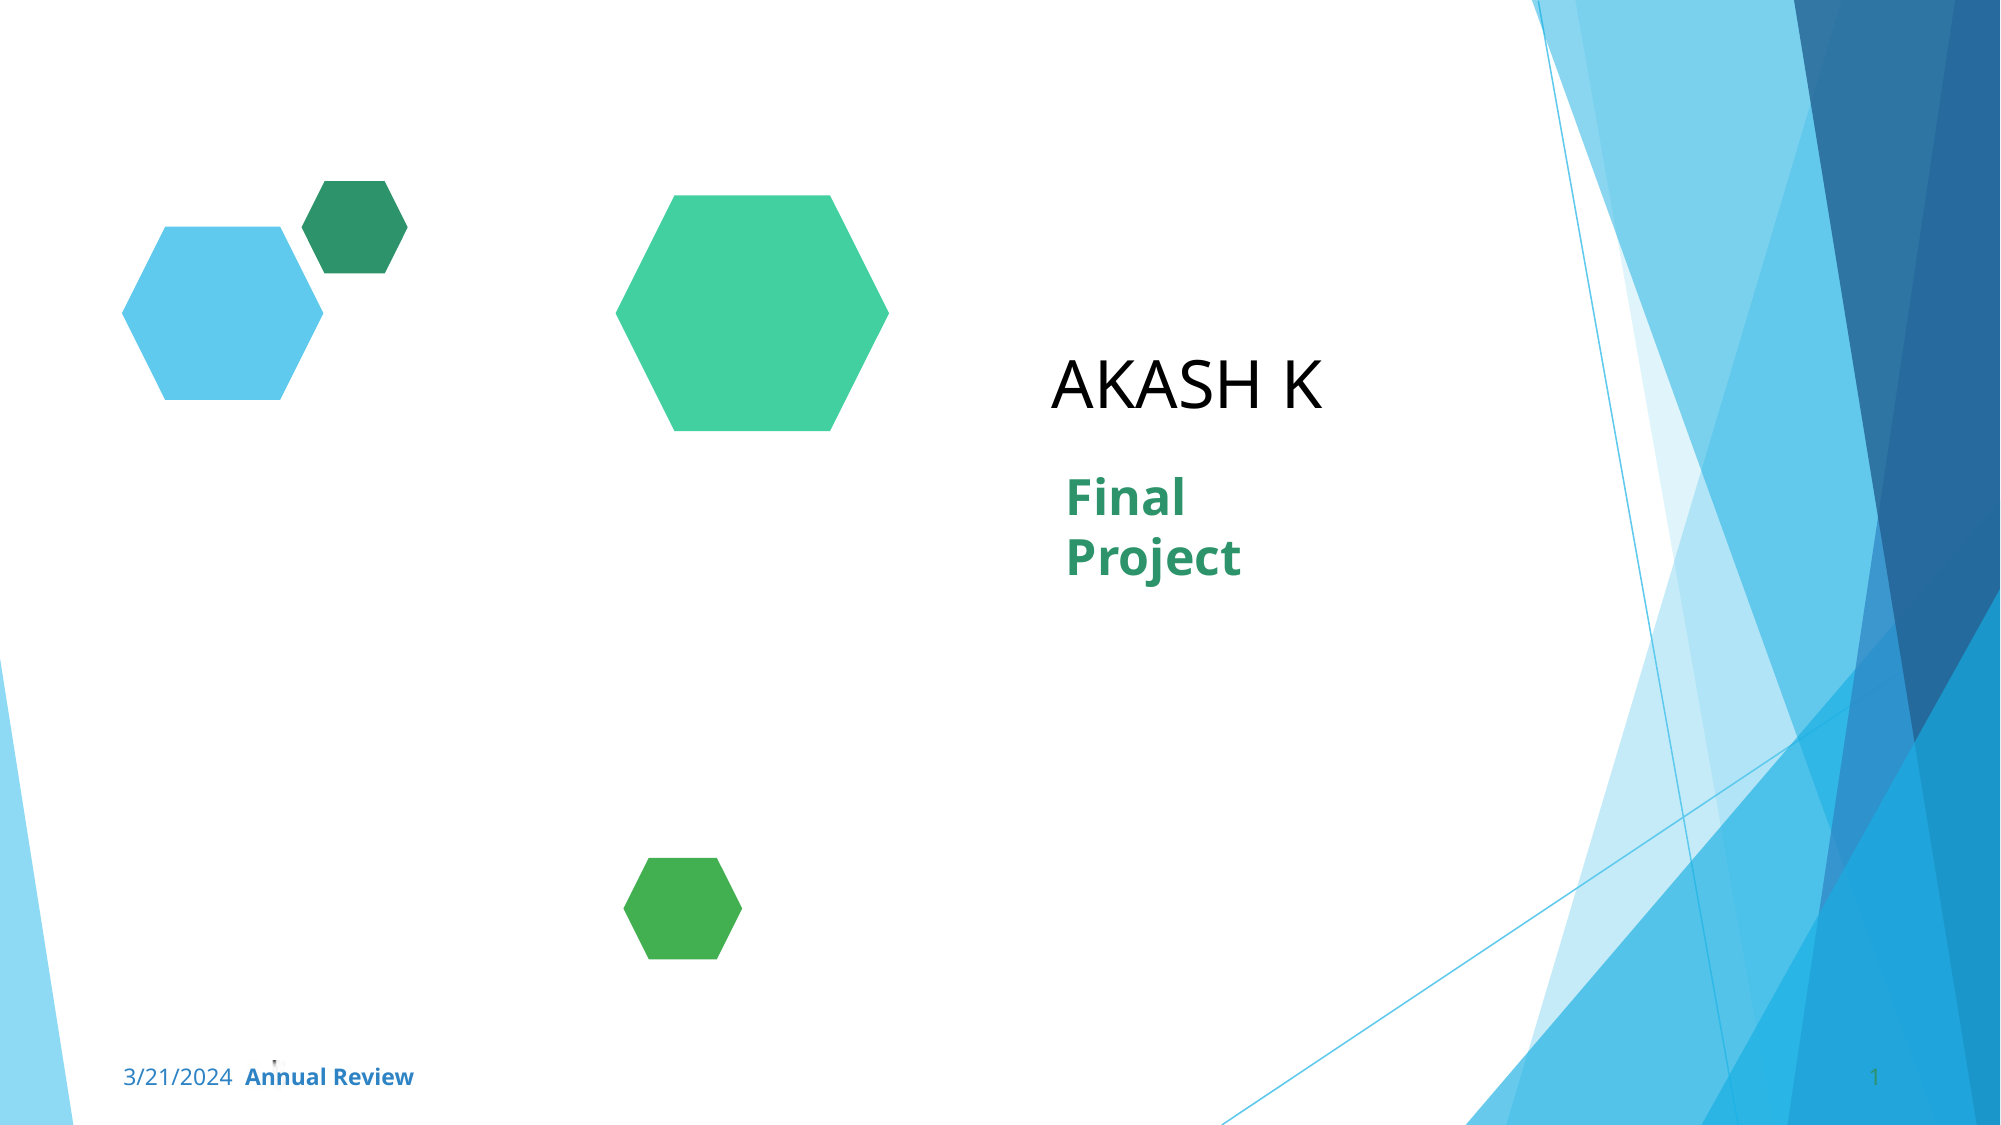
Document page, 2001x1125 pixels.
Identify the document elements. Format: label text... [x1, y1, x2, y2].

picture [110, 1060, 463, 1094]
text_box [623, 857, 743, 960]
text_box Final Project [1063, 462, 1369, 585]
title AKASH K [524, 339, 1476, 530]
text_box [121, 180, 408, 401]
text_box [615, 195, 890, 339]
slide_number 1 [1862, 1061, 1888, 1125]
